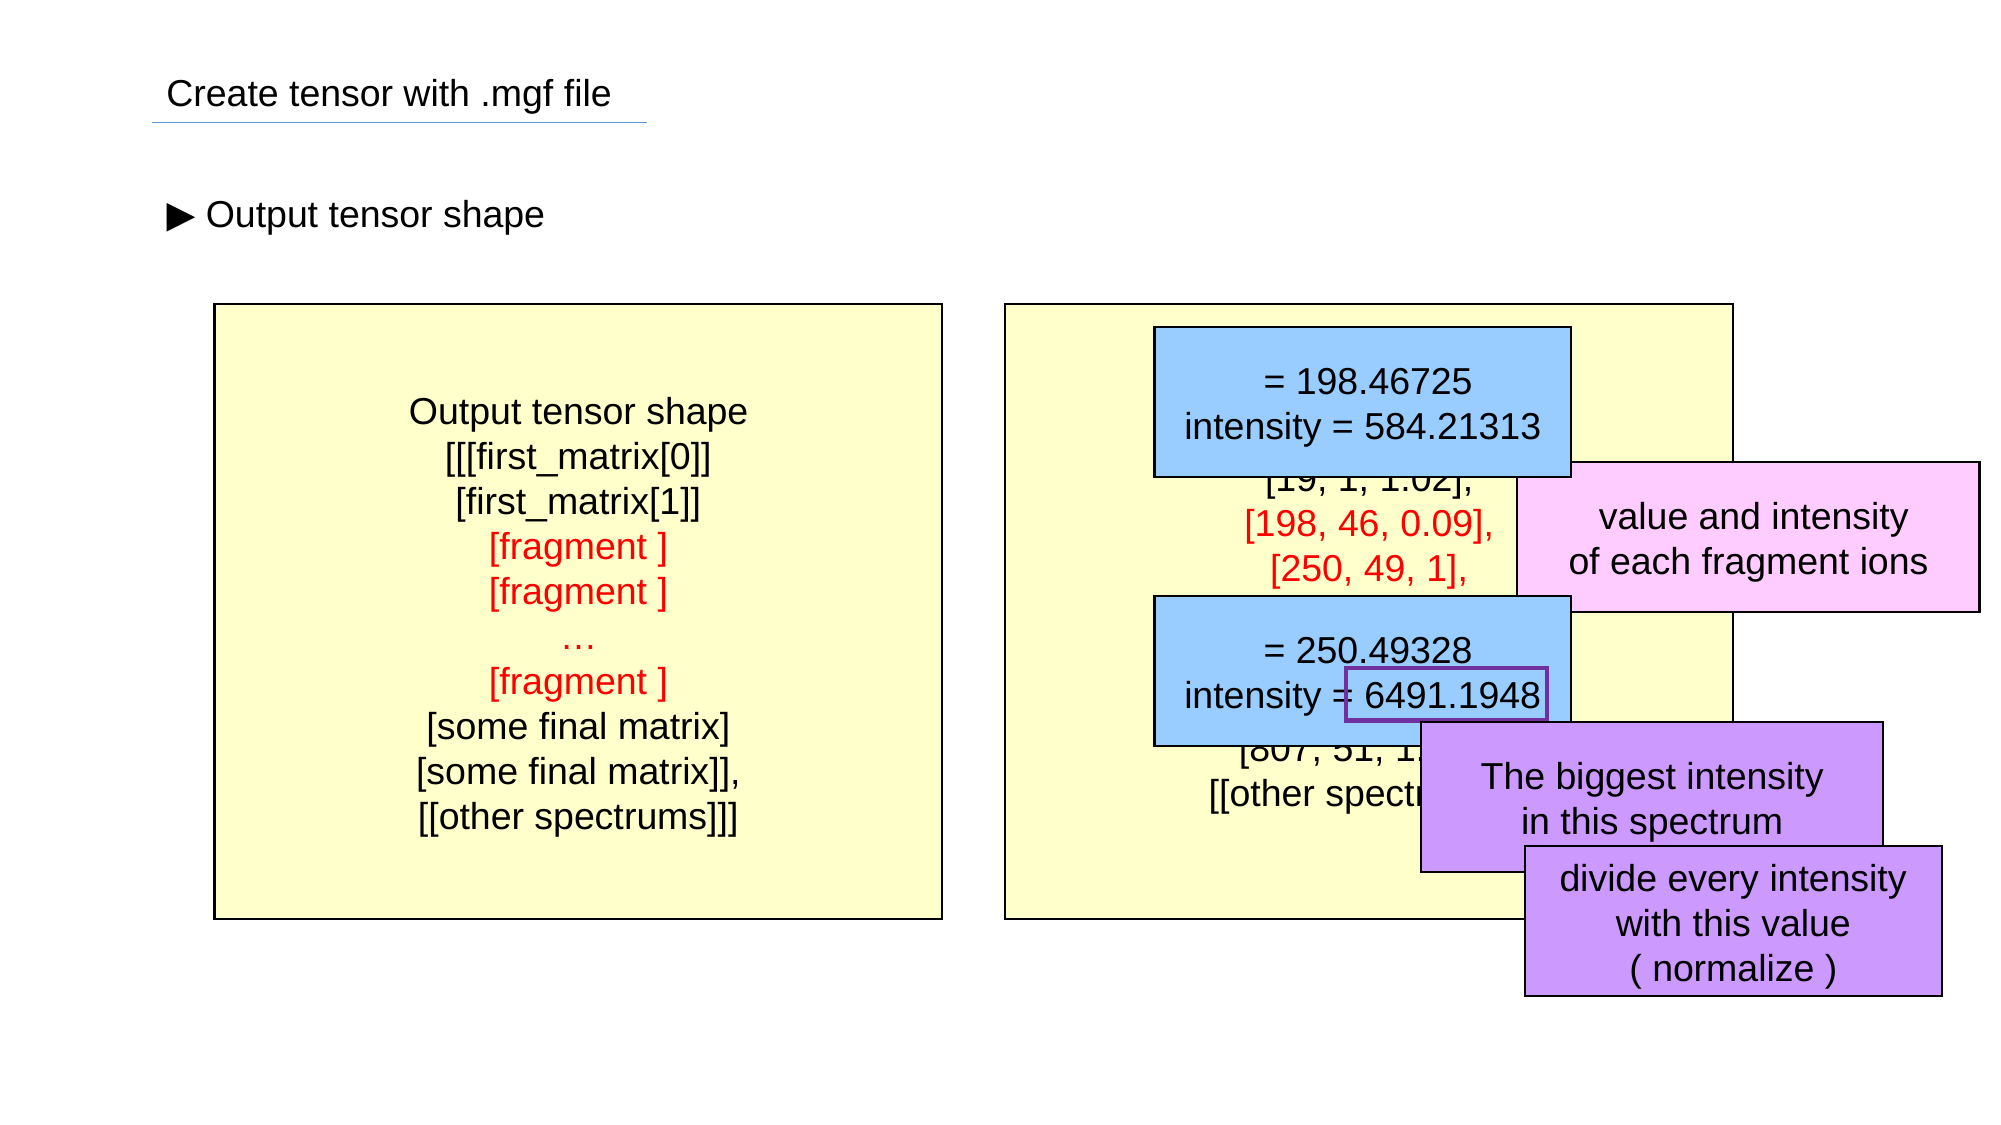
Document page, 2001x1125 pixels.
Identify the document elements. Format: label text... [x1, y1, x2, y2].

text_box [[[1, 0, 1.01] [19, 1, 1.02], [198, 46, 0.09], [250, 49, 1], … [807, 51, 0.03], [824, 51, 1.01] [807, 51, 1.02]], [[other spectrums]]] [1004, 303, 1734, 920]
text_box Create tensor with .mgf file [151, 61, 1006, 122]
text_box The biggest intensity in this spectrum [1420, 721, 1884, 873]
text_box [1345, 667, 1548, 722]
text_box divide every intensity with this value ( normalize ) [1524, 845, 1943, 997]
text_box ▶ Output tensor shape [151, 183, 1437, 243]
